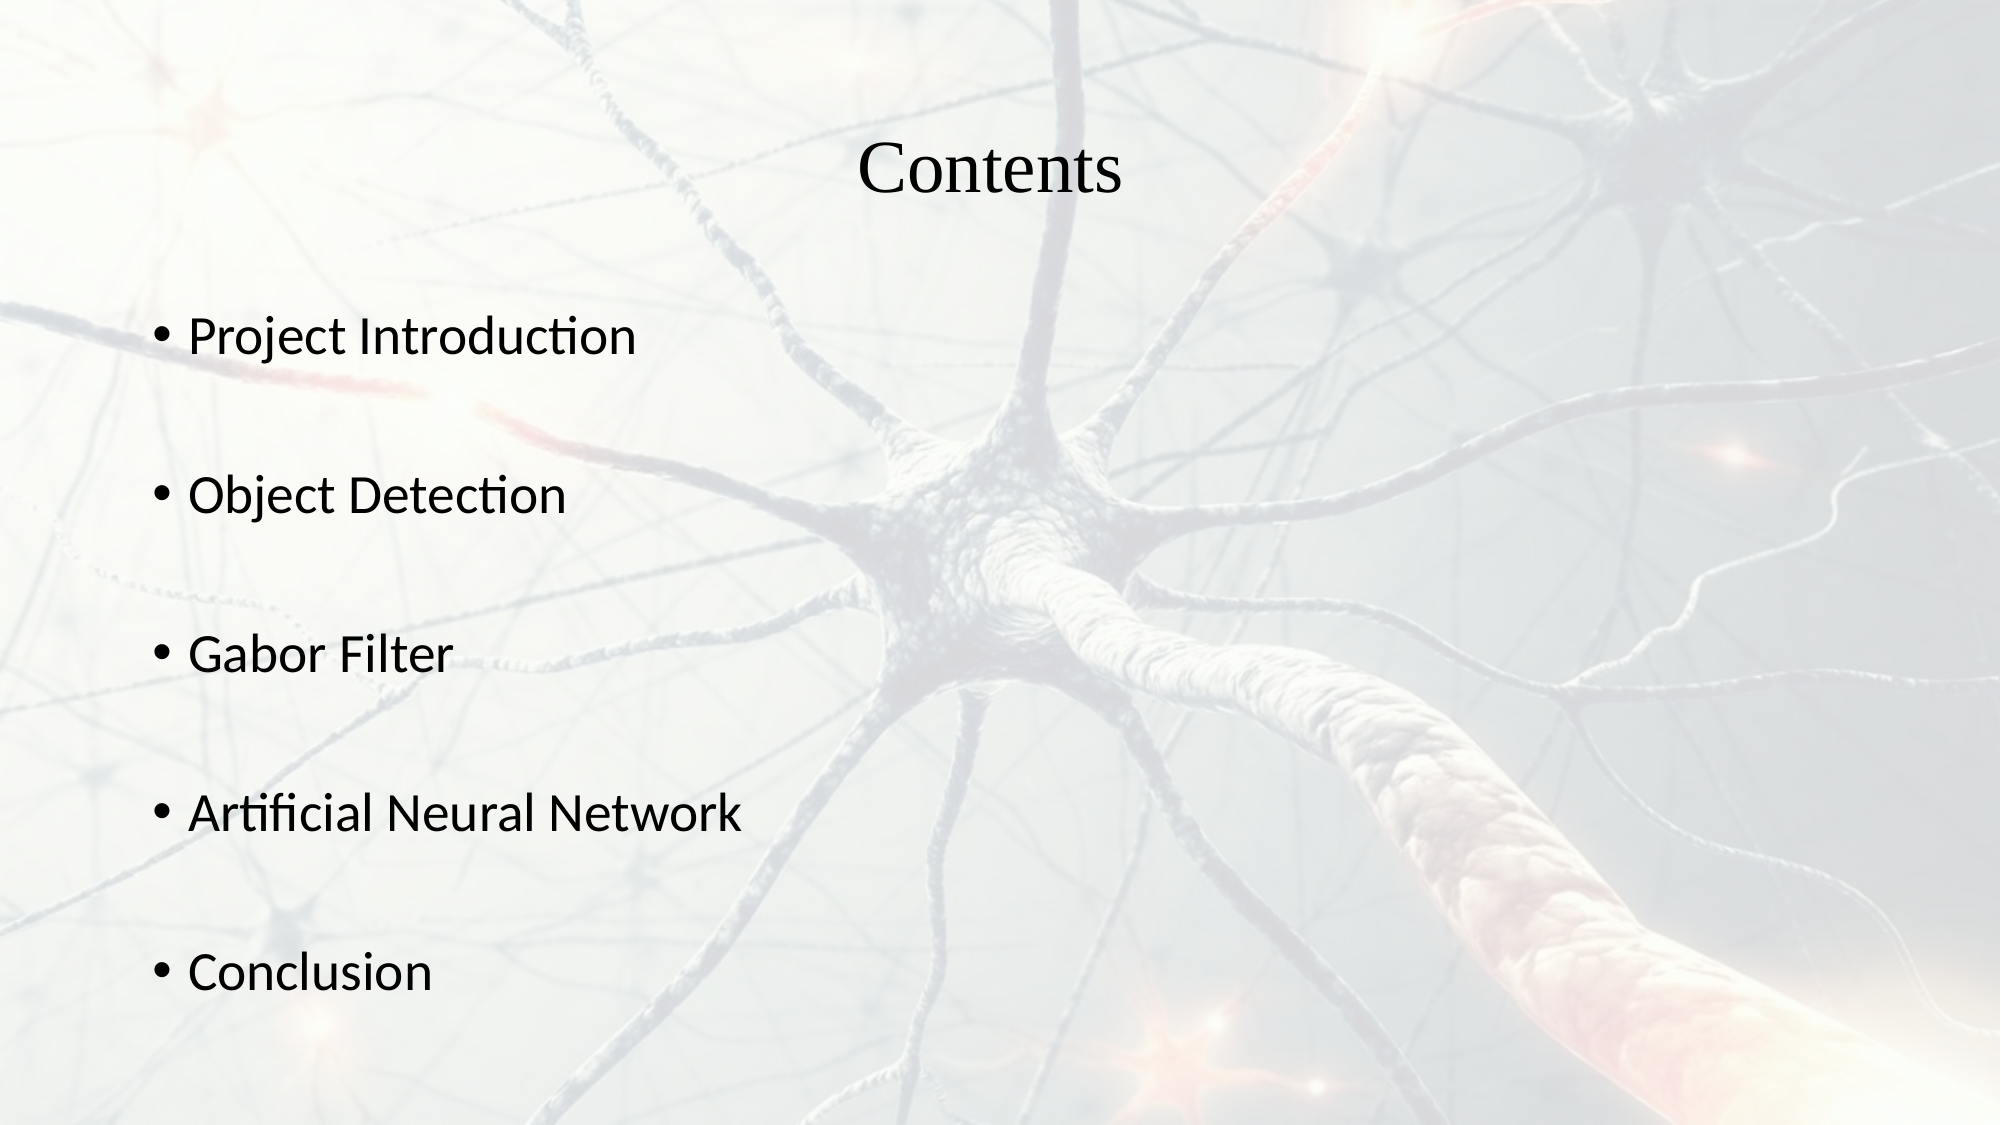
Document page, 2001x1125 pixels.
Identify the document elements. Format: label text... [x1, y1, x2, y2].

list Project Introduction Object Detection Gabor Filter Artificial Neural Network Conclusion [137, 299, 1863, 1014]
title Contents [137, 59, 1863, 278]
